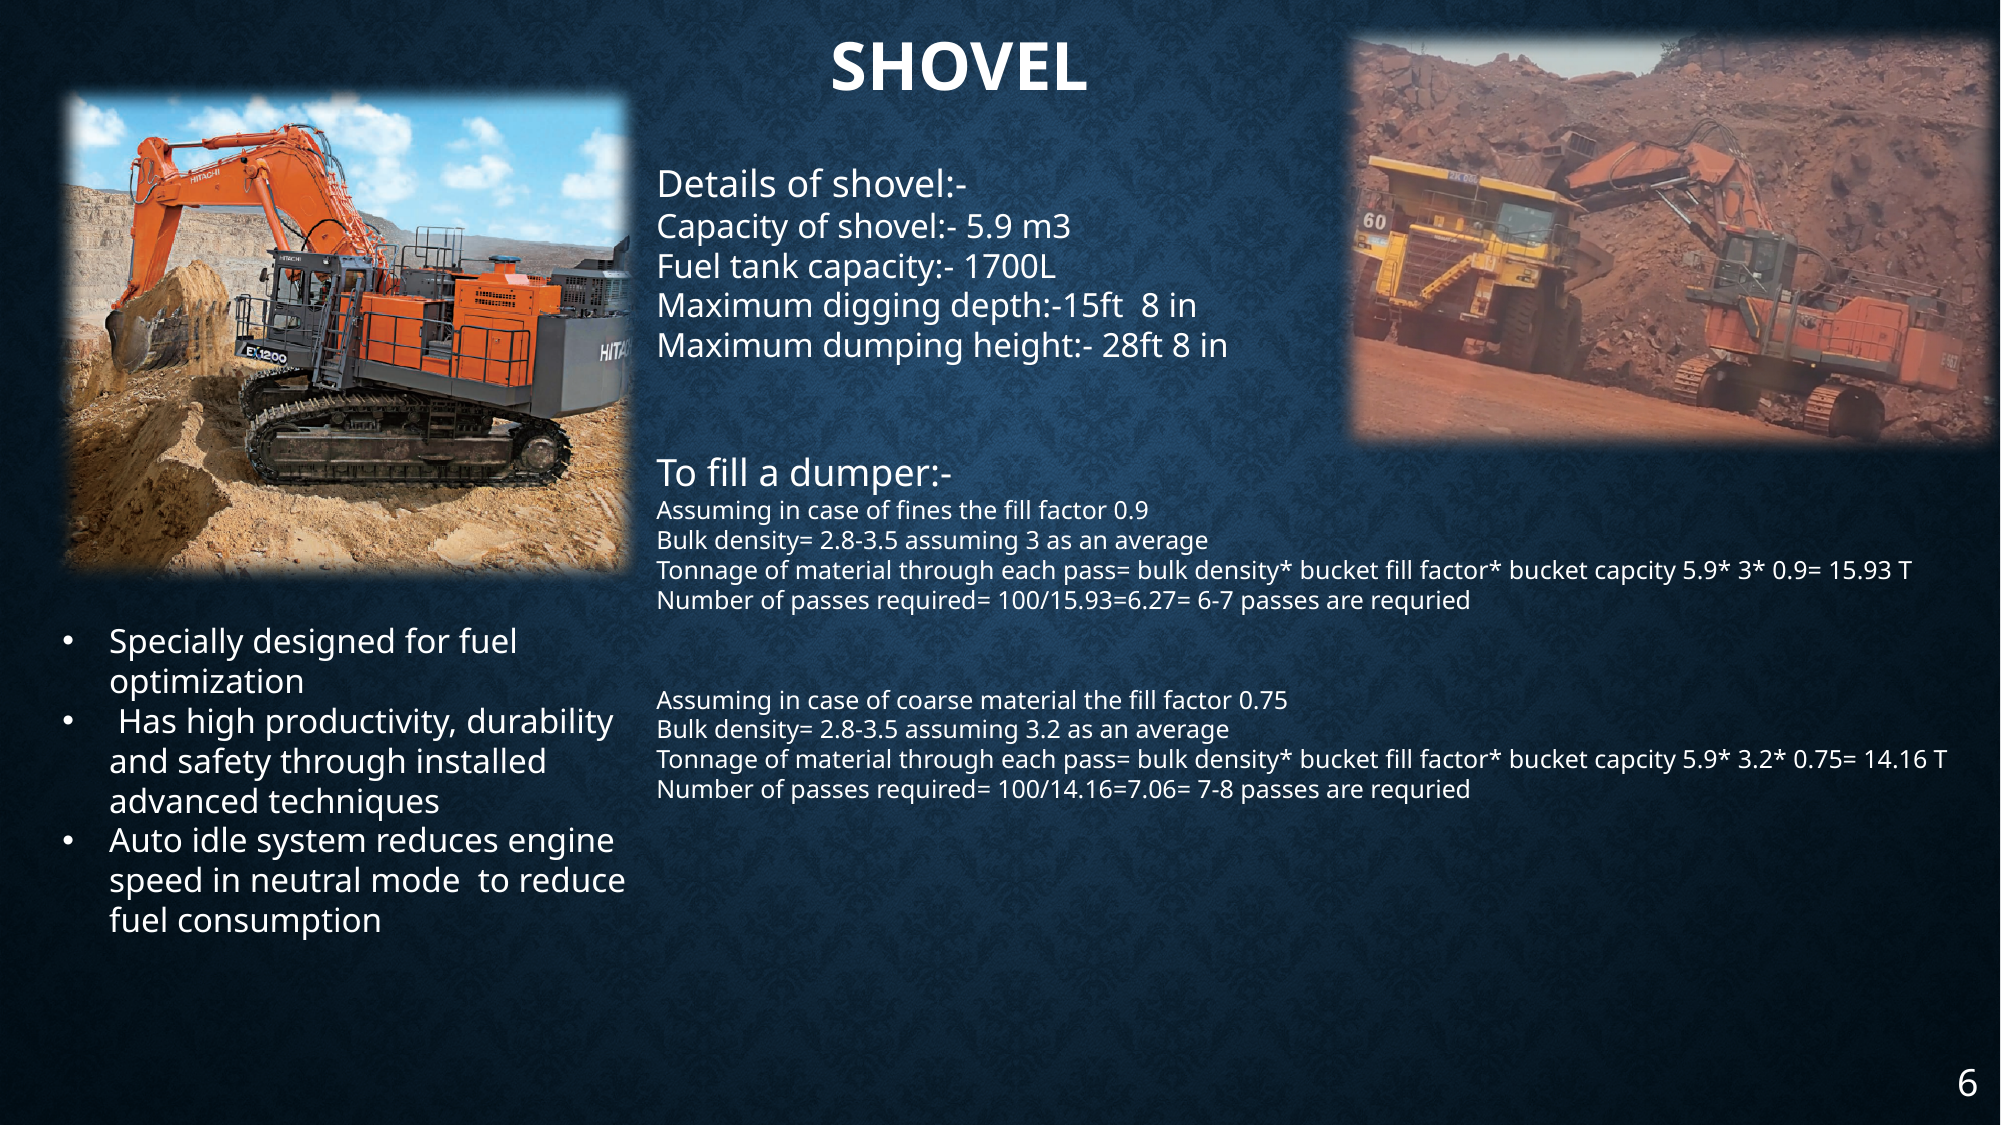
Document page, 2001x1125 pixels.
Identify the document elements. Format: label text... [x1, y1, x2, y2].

text_box Specially designed for fuel optimization Has high productivity, durability and safety through installed advanced techniques Auto idle system reduces engine speed in neutral mode to reduce fuel consumption [47, 612, 641, 977]
text_box 6 [1942, 1051, 1991, 1111]
text_box Details of shovel:- Capacity of shovel:- 5.9 m3 Fuel tank capacity:- 1700L Maximum digging depth:-15ft 8 in Maximum dumping height:- 28ft 8 in To fill a dumper:- Assuming in case of fines the fill factor 0.9 Bulk density= 2.8-3.5 assuming 3 as an average Tonnage of material through each pass= bulk density* bucket fill factor* bucket capcity 5.9* 3* 0.9= 15.93 T Number of passes required= 100/15.93=6.27= 6-7 passes are requried Assuming in case of coarse material the fill factor 0.75 Bulk density= 2.8-3.5 assuming 3.2 as an average Tonnage of material through each pass= bulk density* bucket fill factor* bucket capcity 5.9* 3.2* 0.75= 14.16 T Number of passes required= 100/14.16=7.06= 7-8 passes are requried [641, 152, 2000, 1082]
title Shovel [111, 11, 1810, 126]
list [51, 79, 643, 587]
picture [1333, 22, 2000, 457]
